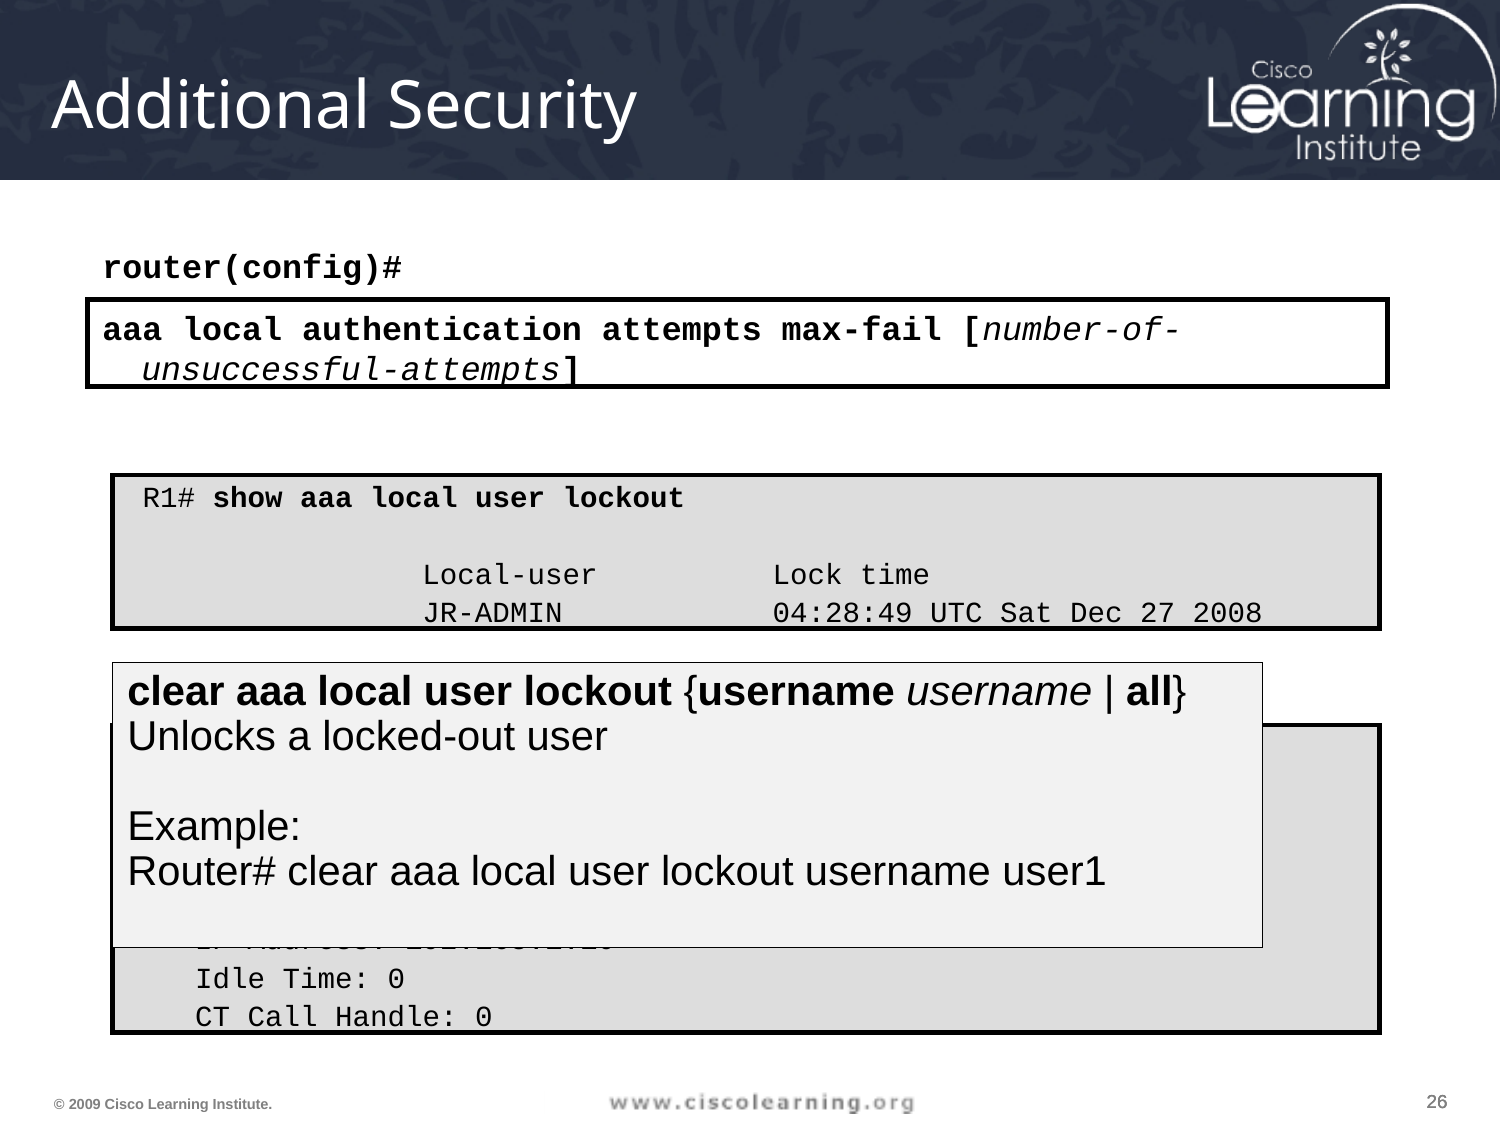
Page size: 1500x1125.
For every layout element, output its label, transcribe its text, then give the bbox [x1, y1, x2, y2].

text_box router(config)# [87, 237, 1013, 293]
title Additional Security [37, 12, 1438, 150]
text_box aaa local authentication attempts max-fail [number-of-unsuccessful-attempts] [87, 299, 1388, 387]
text_box R1# show aaa local user lockout Local-user Lock time JR-ADMIN 04:28:49 UTC Sat Dec 27 2008 [112, 474, 1380, 629]
text_box clear aaa local user lockout {username username | all} Unlocks a locked-out user Example: Router# clear aaa local user lockout username user1 [112, 662, 1263, 948]
text_box R1# show aaa sessions Total sessions since last reload: 4 Session Id: 1 Unique Id: 175 User Name: ADMIN IP Address: 192.168.1.10 Idle Time: 0 CT Call Handle: 0 [112, 724, 1380, 1033]
picture [0, 0, 1500, 180]
picture [543, 1091, 1013, 1114]
